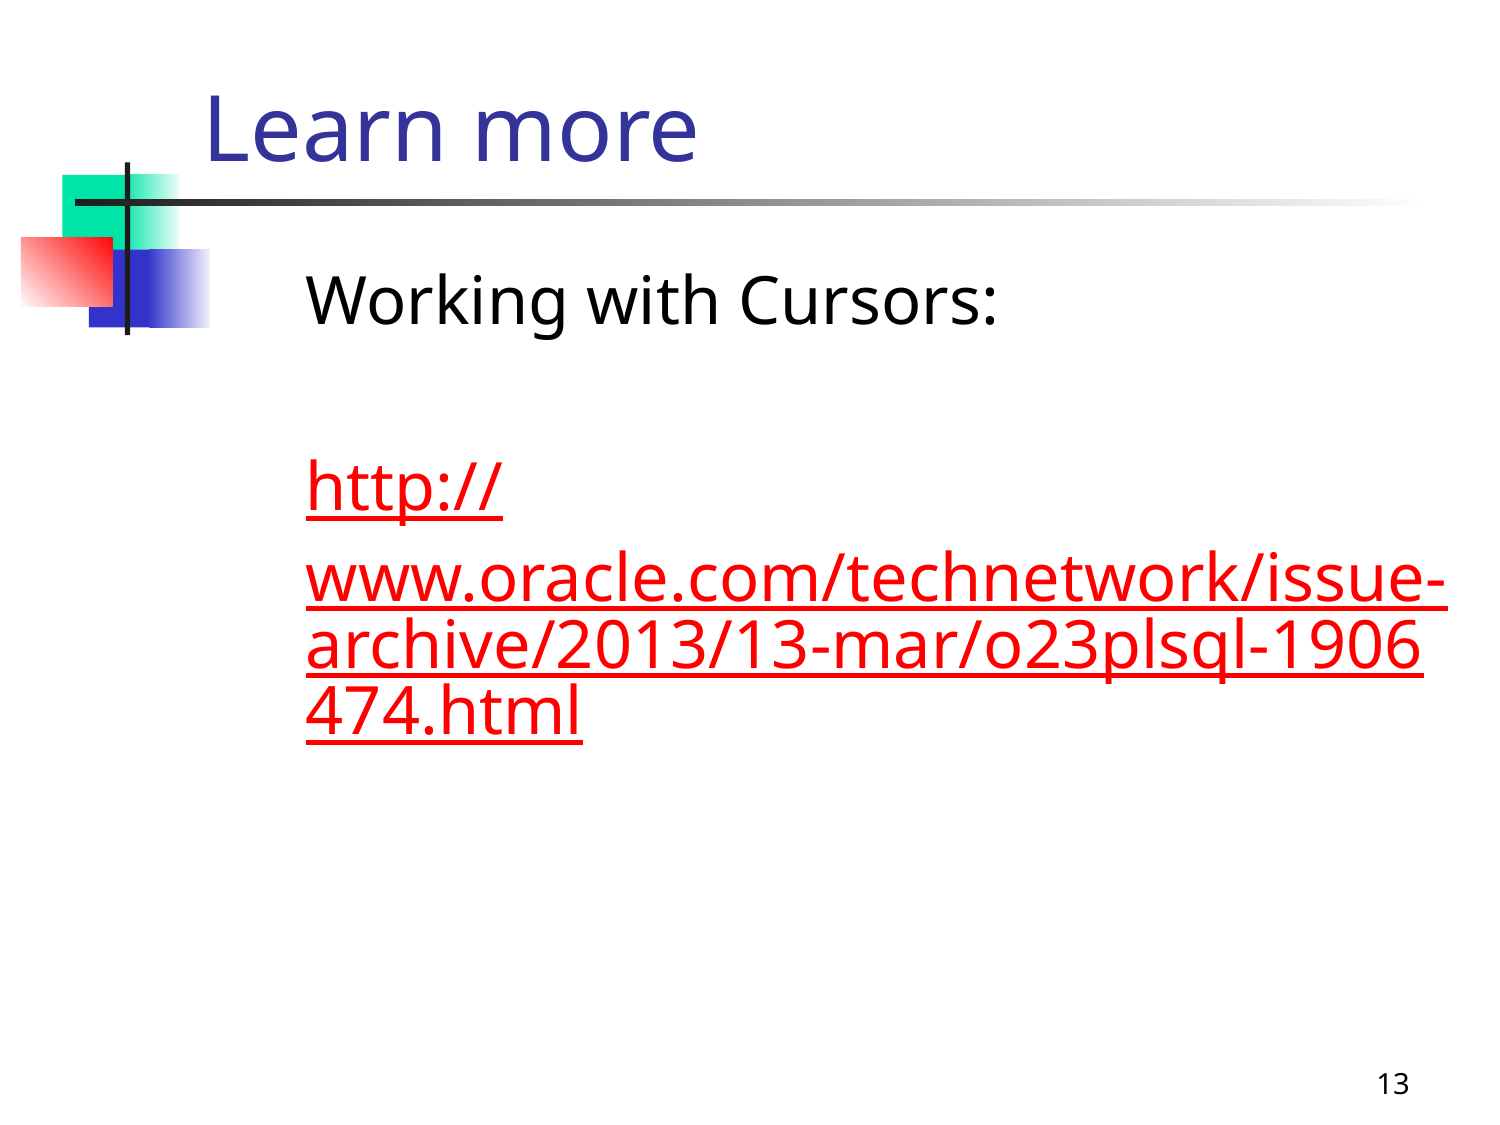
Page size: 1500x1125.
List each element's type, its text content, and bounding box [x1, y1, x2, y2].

title Learn more [187, 0, 1466, 188]
slide_number 13 [1112, 1037, 1426, 1113]
list Working with Cursors: http://www.oracle.com/technetwork/issue-archive/2013/13-mar/o23plsql-1906474.html [290, 249, 1469, 903]
